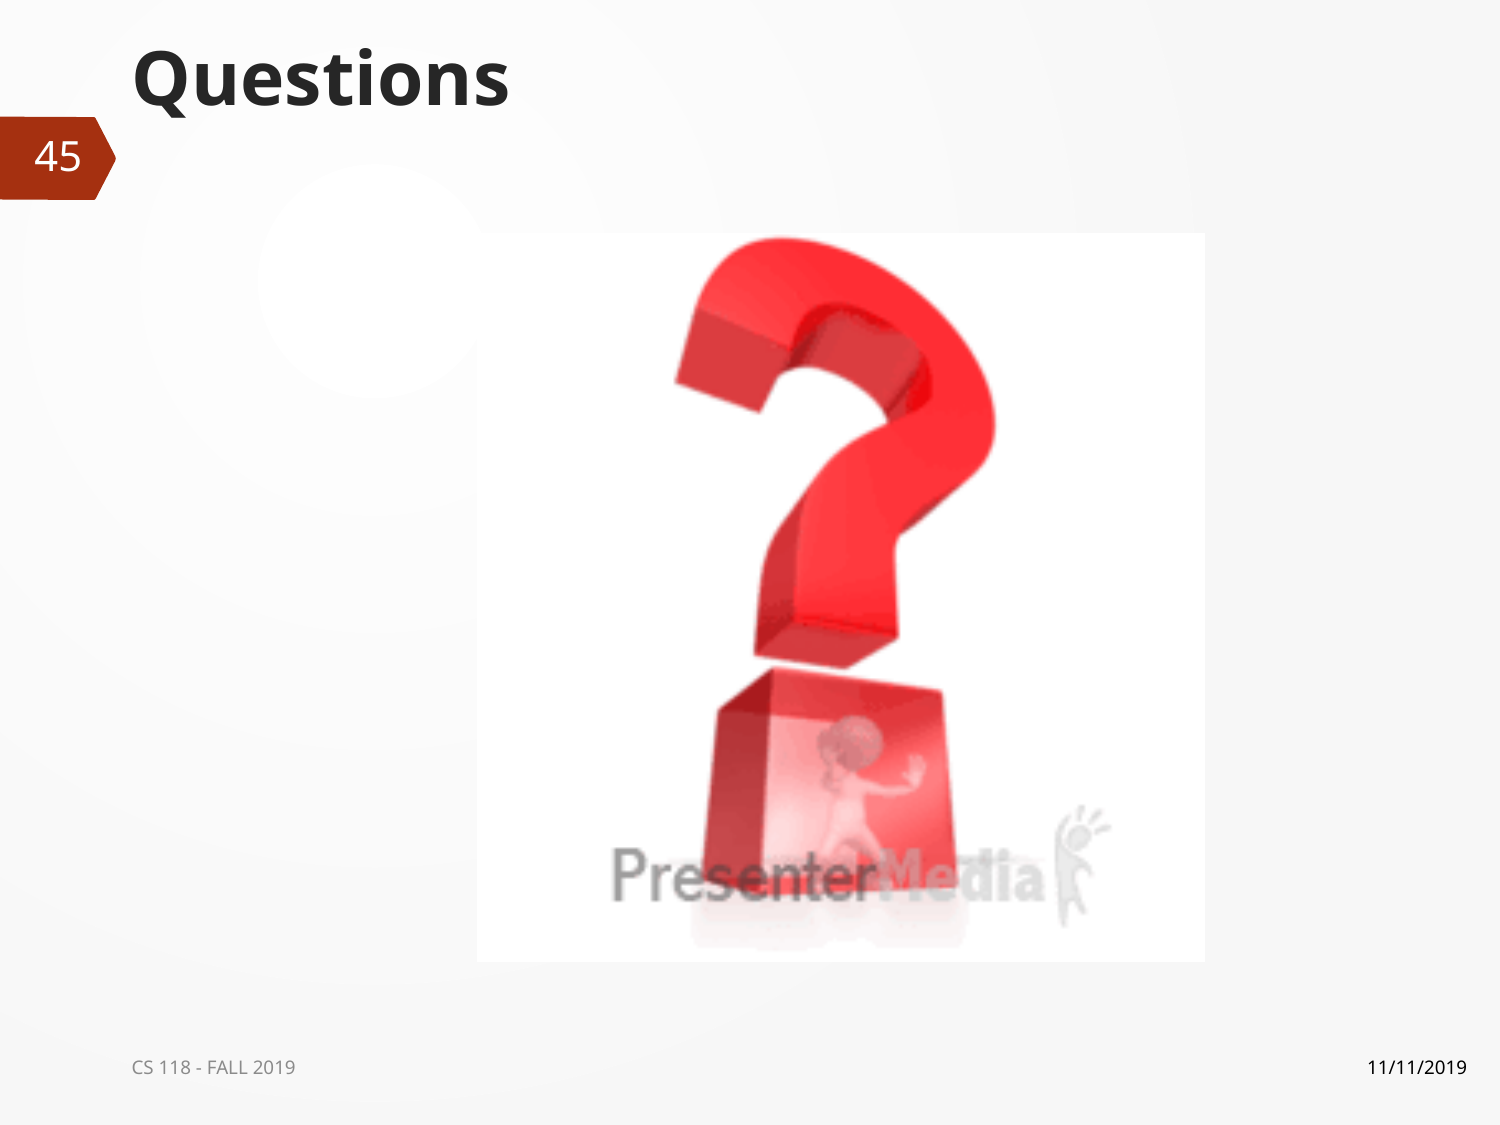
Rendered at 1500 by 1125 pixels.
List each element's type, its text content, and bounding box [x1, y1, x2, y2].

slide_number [1260, 1037, 1483, 1098]
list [477, 233, 1206, 962]
title Questions [116, 23, 1483, 158]
footer CS 118 - FALL 2019 [116, 1037, 1139, 1098]
slide_number 45 [1, 128, 98, 189]
